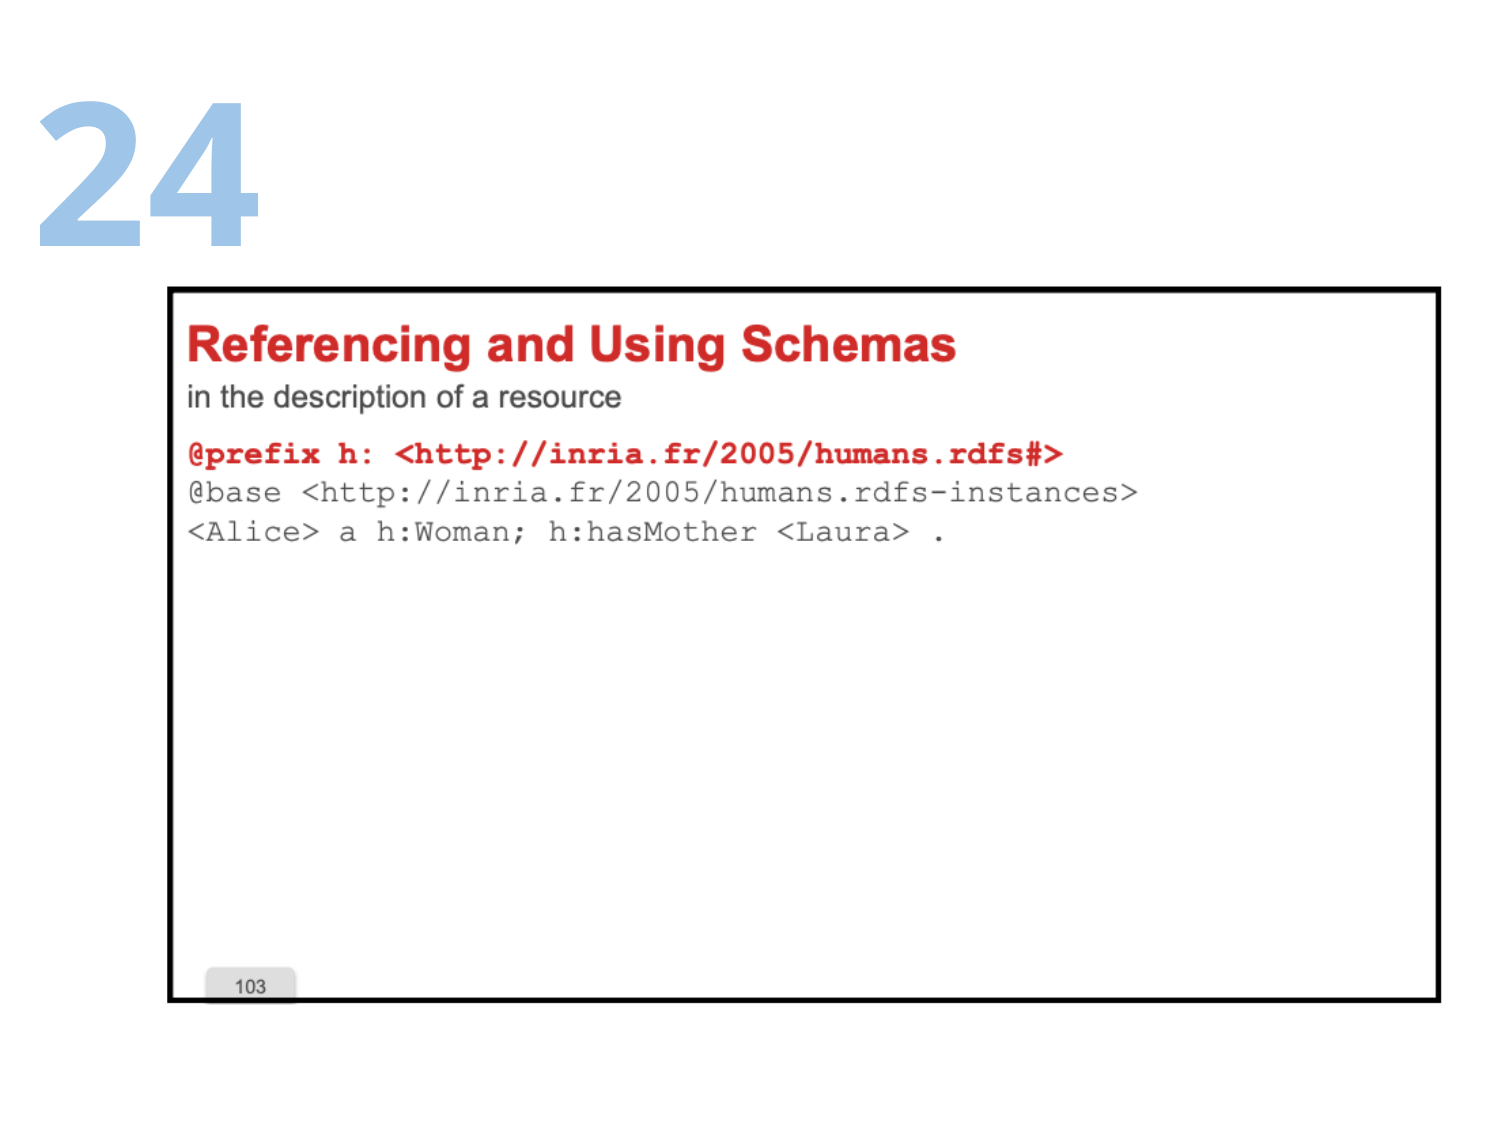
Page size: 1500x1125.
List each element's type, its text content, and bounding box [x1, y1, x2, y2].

slide_number 24 [17, 31, 315, 306]
picture [165, 284, 1444, 1011]
